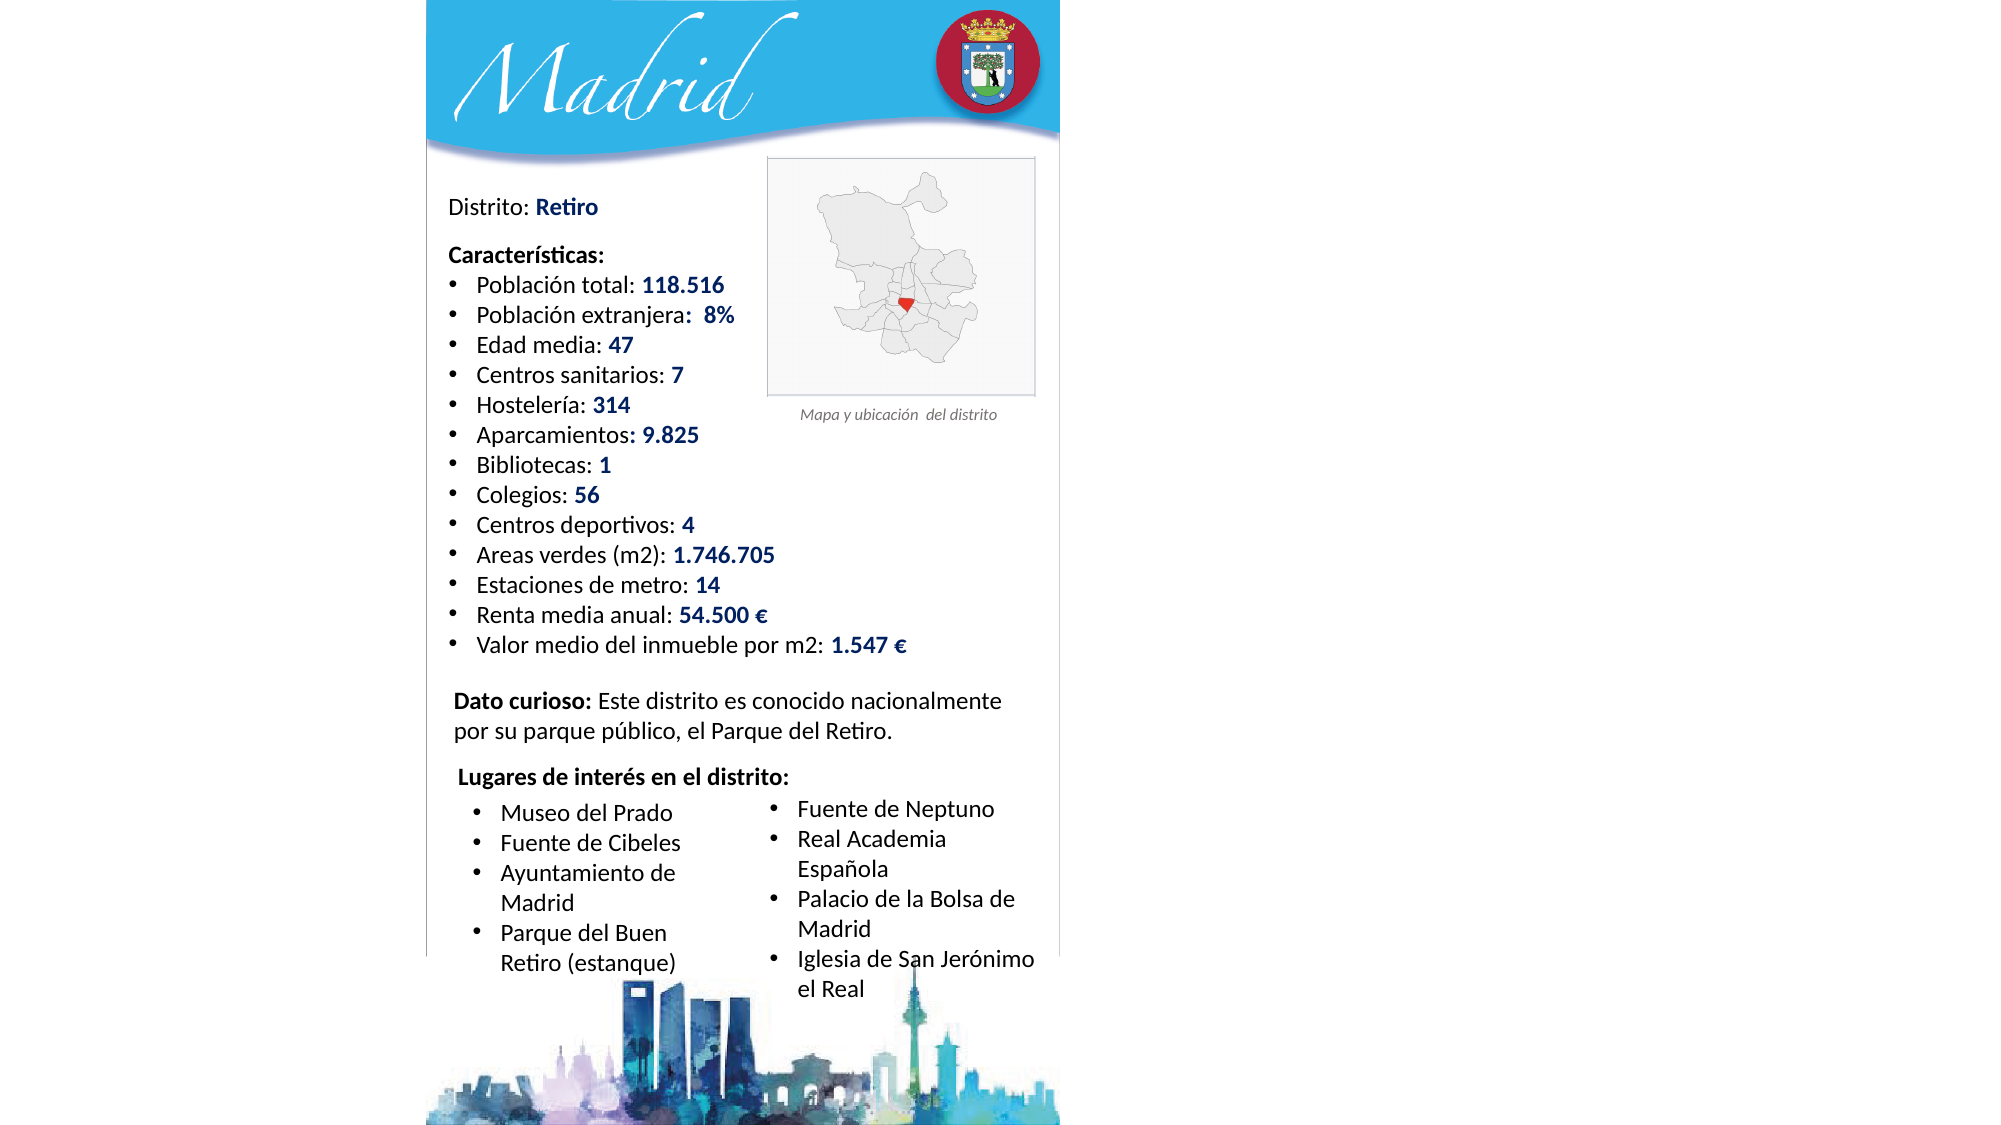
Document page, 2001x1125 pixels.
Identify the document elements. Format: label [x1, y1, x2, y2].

picture [426, 0, 1060, 1125]
